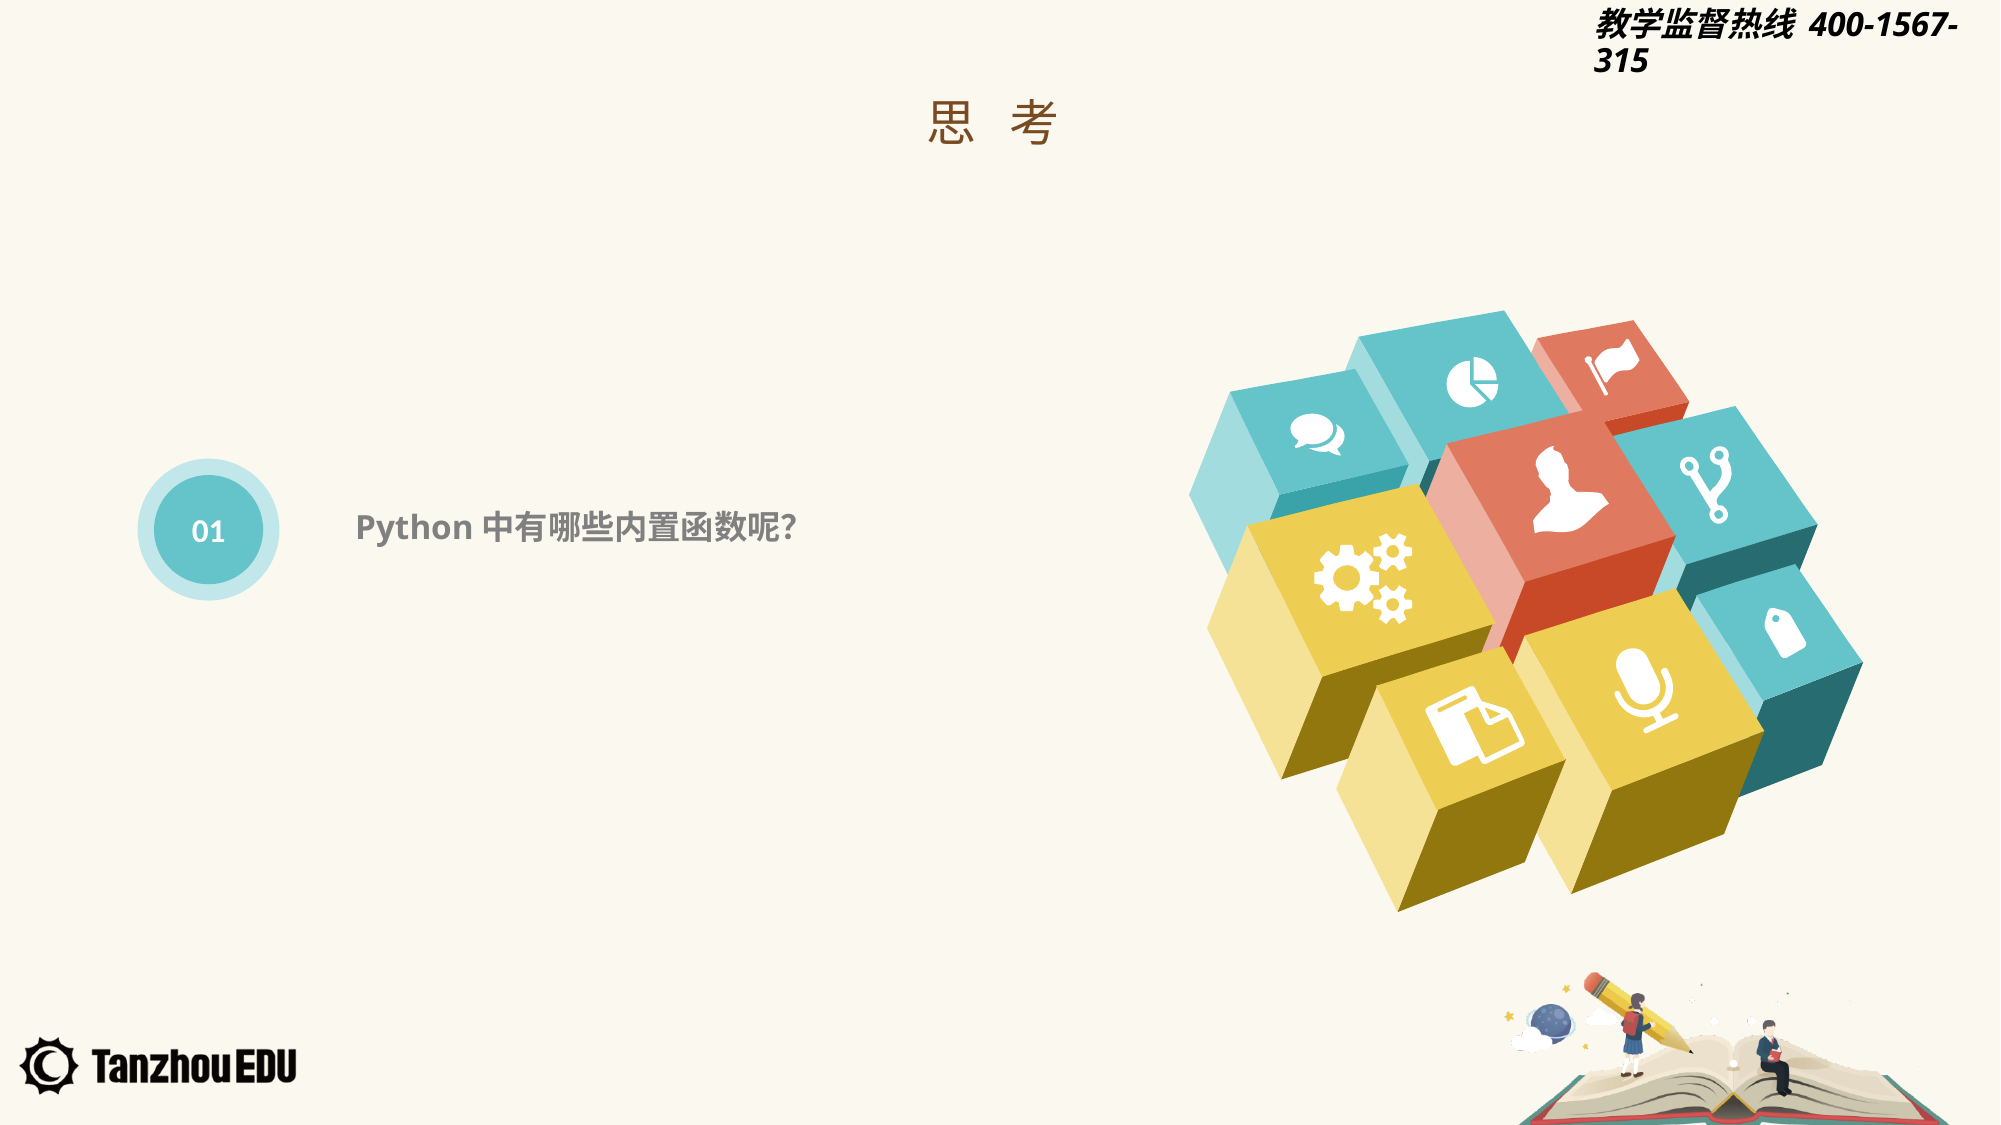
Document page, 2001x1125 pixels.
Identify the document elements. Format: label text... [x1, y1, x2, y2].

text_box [1317, 310, 1578, 407]
picture [0, 1005, 321, 1125]
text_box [1188, 368, 1409, 598]
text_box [1677, 563, 1864, 804]
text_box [1483, 587, 1765, 895]
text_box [1578, 320, 1690, 405]
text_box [1578, 405, 1818, 563]
text_box Python中有哪些内置函数呢？ [340, 499, 1031, 554]
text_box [1406, 407, 1677, 587]
picture [1499, 942, 1986, 1125]
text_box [1336, 646, 1566, 913]
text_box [137, 458, 280, 601]
text_box 思 考 [663, 84, 1324, 160]
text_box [1206, 483, 1496, 780]
